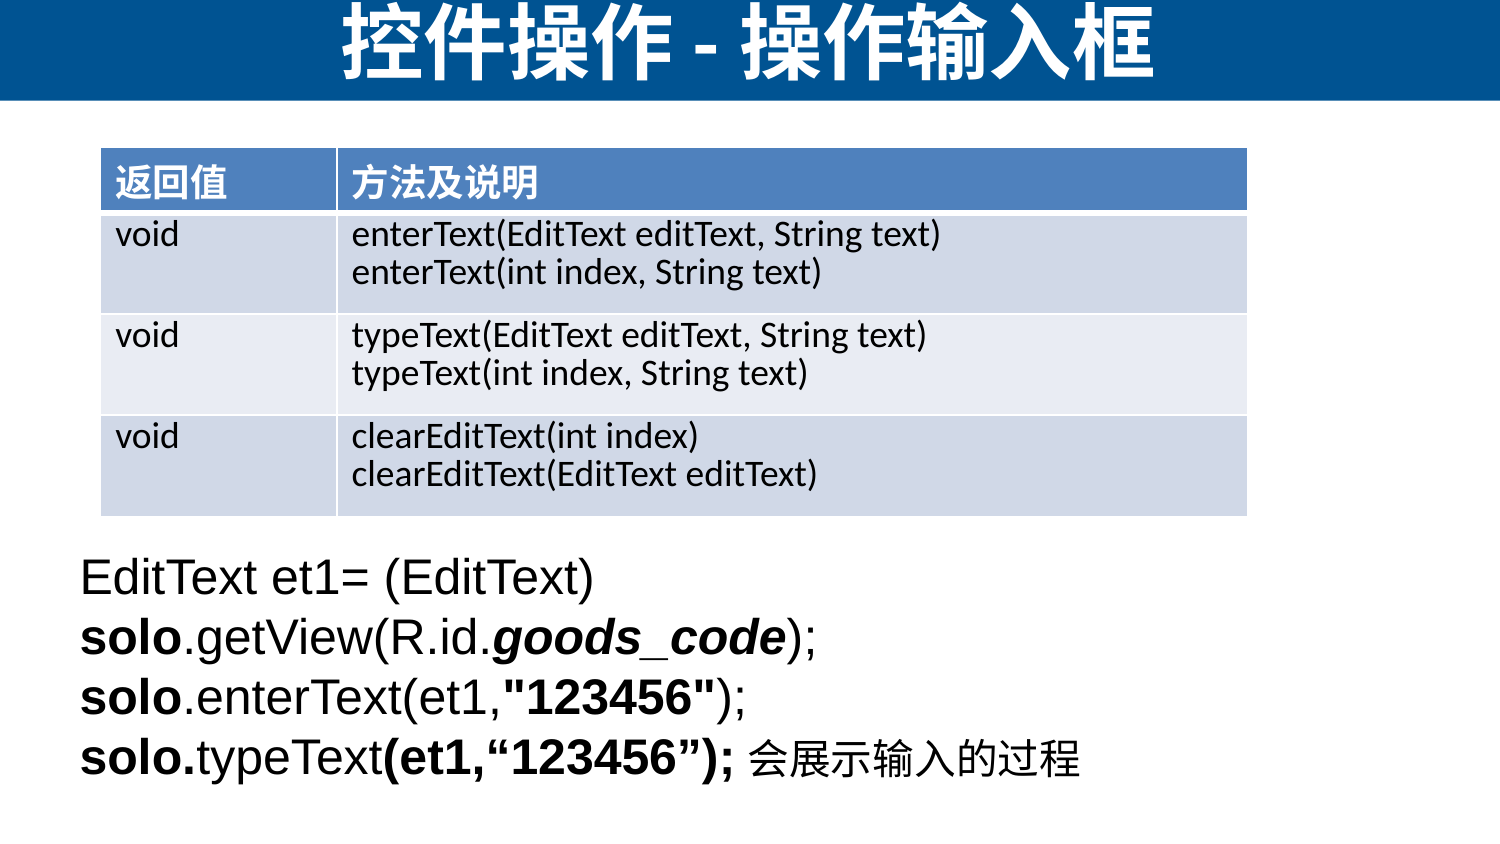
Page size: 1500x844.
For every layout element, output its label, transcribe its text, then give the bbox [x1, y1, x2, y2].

title 控件操作-操作输入框 [0, 0, 1500, 101]
table_cell void [101, 216, 336, 313]
table_cell void [101, 416, 336, 516]
text_box EditText et1= (EditText) solo.getView(R.id.goods_code); solo.enterText(et1,"123456"); solo.typeText(et1,“123456”);会展示输入的过程 [64, 536, 1353, 792]
table_header 返回值 [101, 148, 336, 210]
table_cell void [101, 315, 336, 414]
table_cell enterText(EditText editText, String text) enterText(int index, String text) [338, 216, 1247, 313]
table_cell clearEditText(int index) clearEditText(EditText editText) [338, 416, 1247, 516]
table_header 方法及说明 [338, 148, 1247, 210]
table_cell typeText(EditText editText, String text) typeText(int index, String text) [338, 315, 1247, 414]
